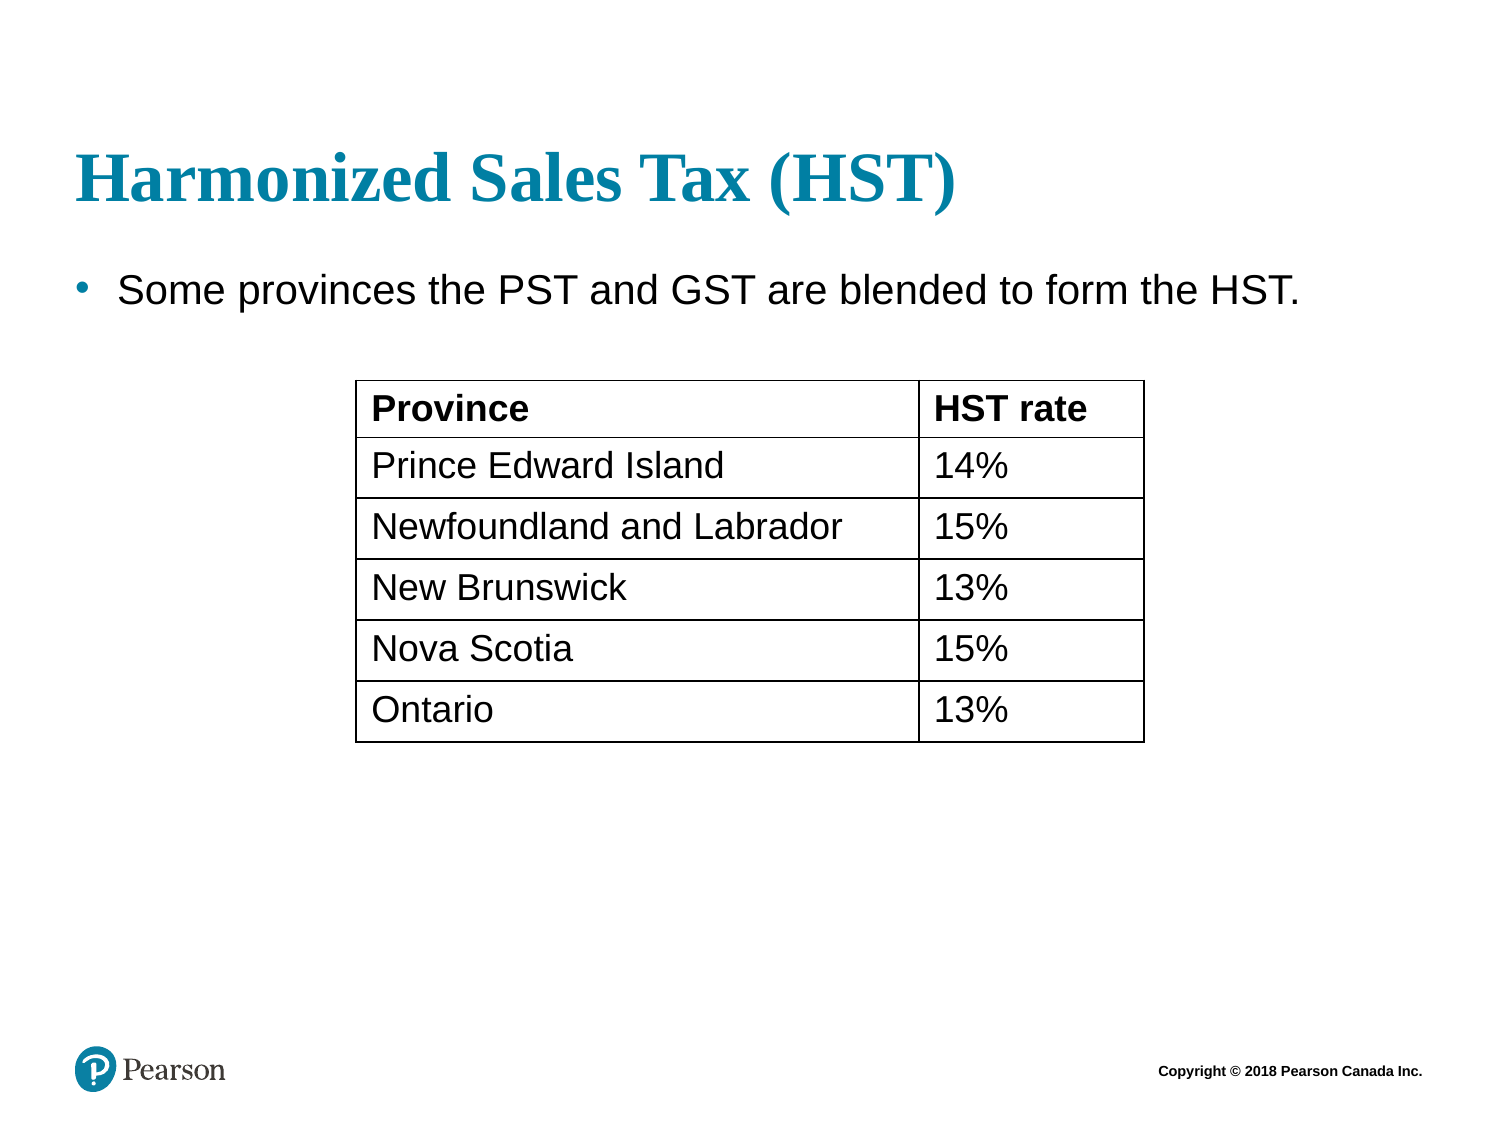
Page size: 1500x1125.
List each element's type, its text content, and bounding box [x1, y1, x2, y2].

table_cell Ontario [357, 682, 918, 741]
table_cell 15% [920, 499, 1143, 558]
table_header Province [357, 381, 918, 437]
table_header HST rate [920, 381, 1143, 437]
table_cell 15% [920, 621, 1143, 680]
list Some provinces the PST and GST are blended to form the HST. [75, 262, 1425, 1005]
table_cell 13% [920, 682, 1143, 741]
table_cell Prince Edward Island [357, 438, 918, 497]
table_cell 13% [920, 560, 1143, 619]
table_cell New Brunswick [357, 560, 918, 619]
title Harmonized Sales Tax (HST) [75, 35, 1425, 216]
table_cell 14% [920, 438, 1143, 497]
table_cell Nova Scotia [357, 621, 918, 680]
table_cell Newfoundland and Labrador [357, 499, 918, 558]
